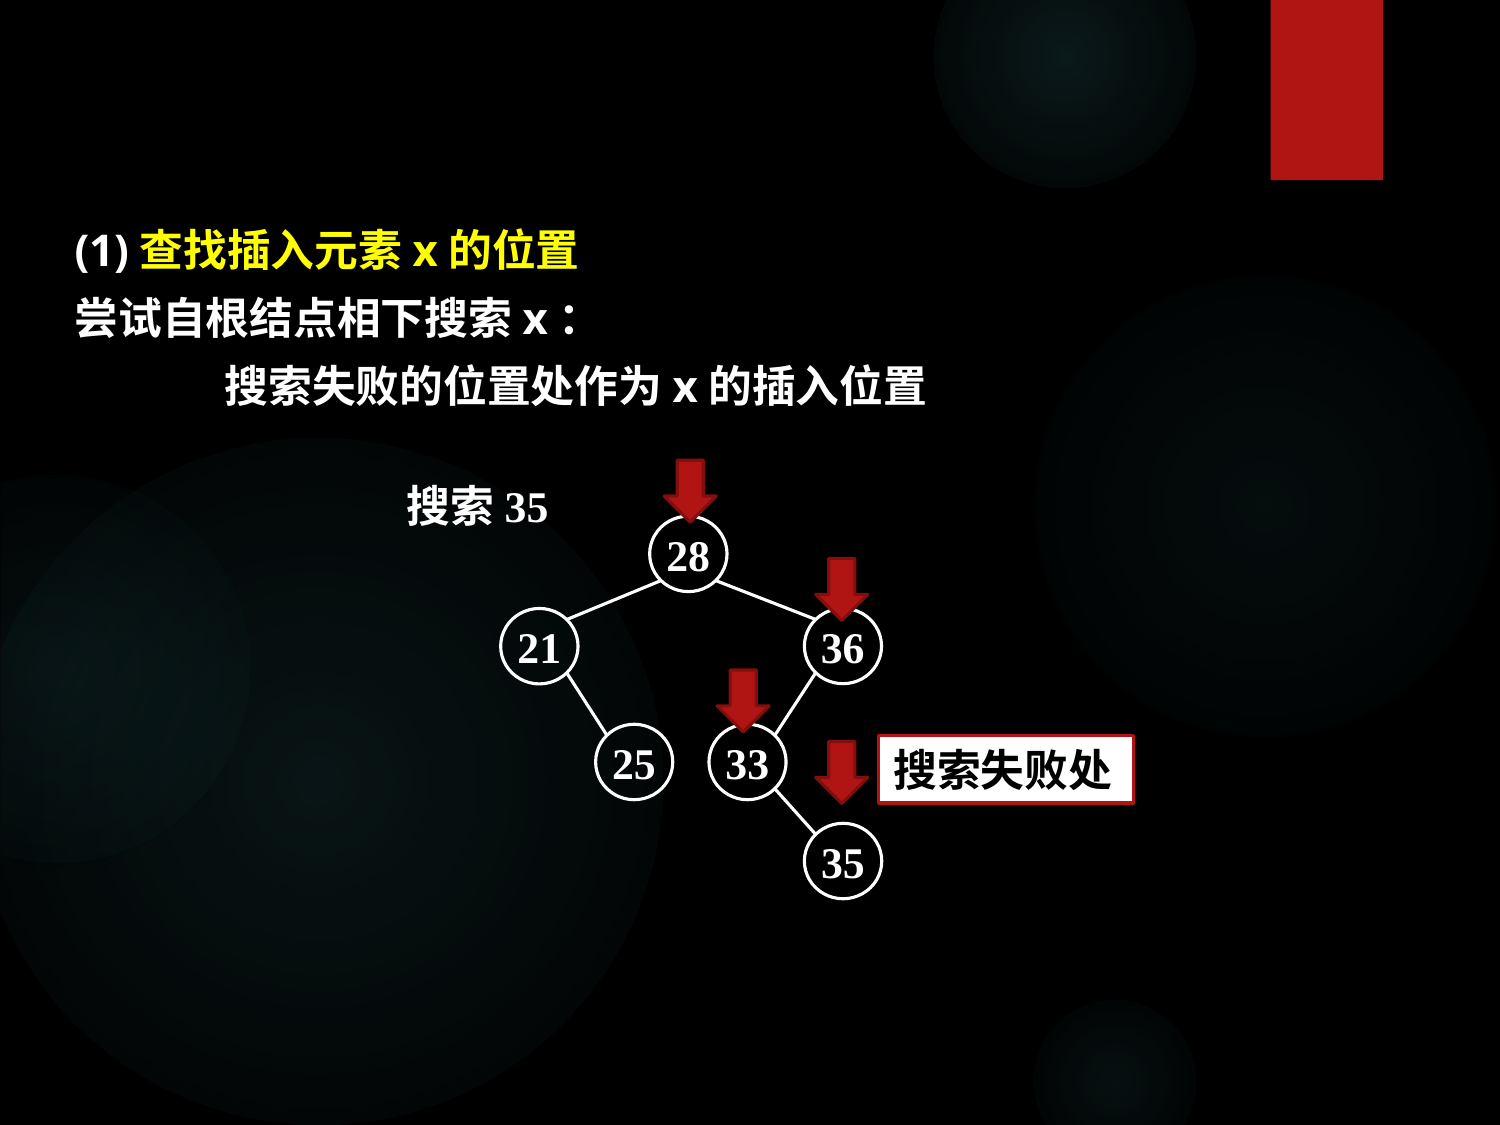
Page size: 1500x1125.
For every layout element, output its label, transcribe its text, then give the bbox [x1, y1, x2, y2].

text_box 35 [804, 823, 882, 899]
text_box 搜索35 [391, 471, 678, 539]
text_box [662, 458, 718, 514]
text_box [500, 515, 882, 800]
text_box 搜索失败处 [885, 734, 1135, 805]
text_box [774, 788, 816, 835]
text_box (1)查找插入元素x的位置 尝试自根结点相下搜索x： 搜索失败的位置处作为x的插入位置 [59, 199, 1432, 419]
